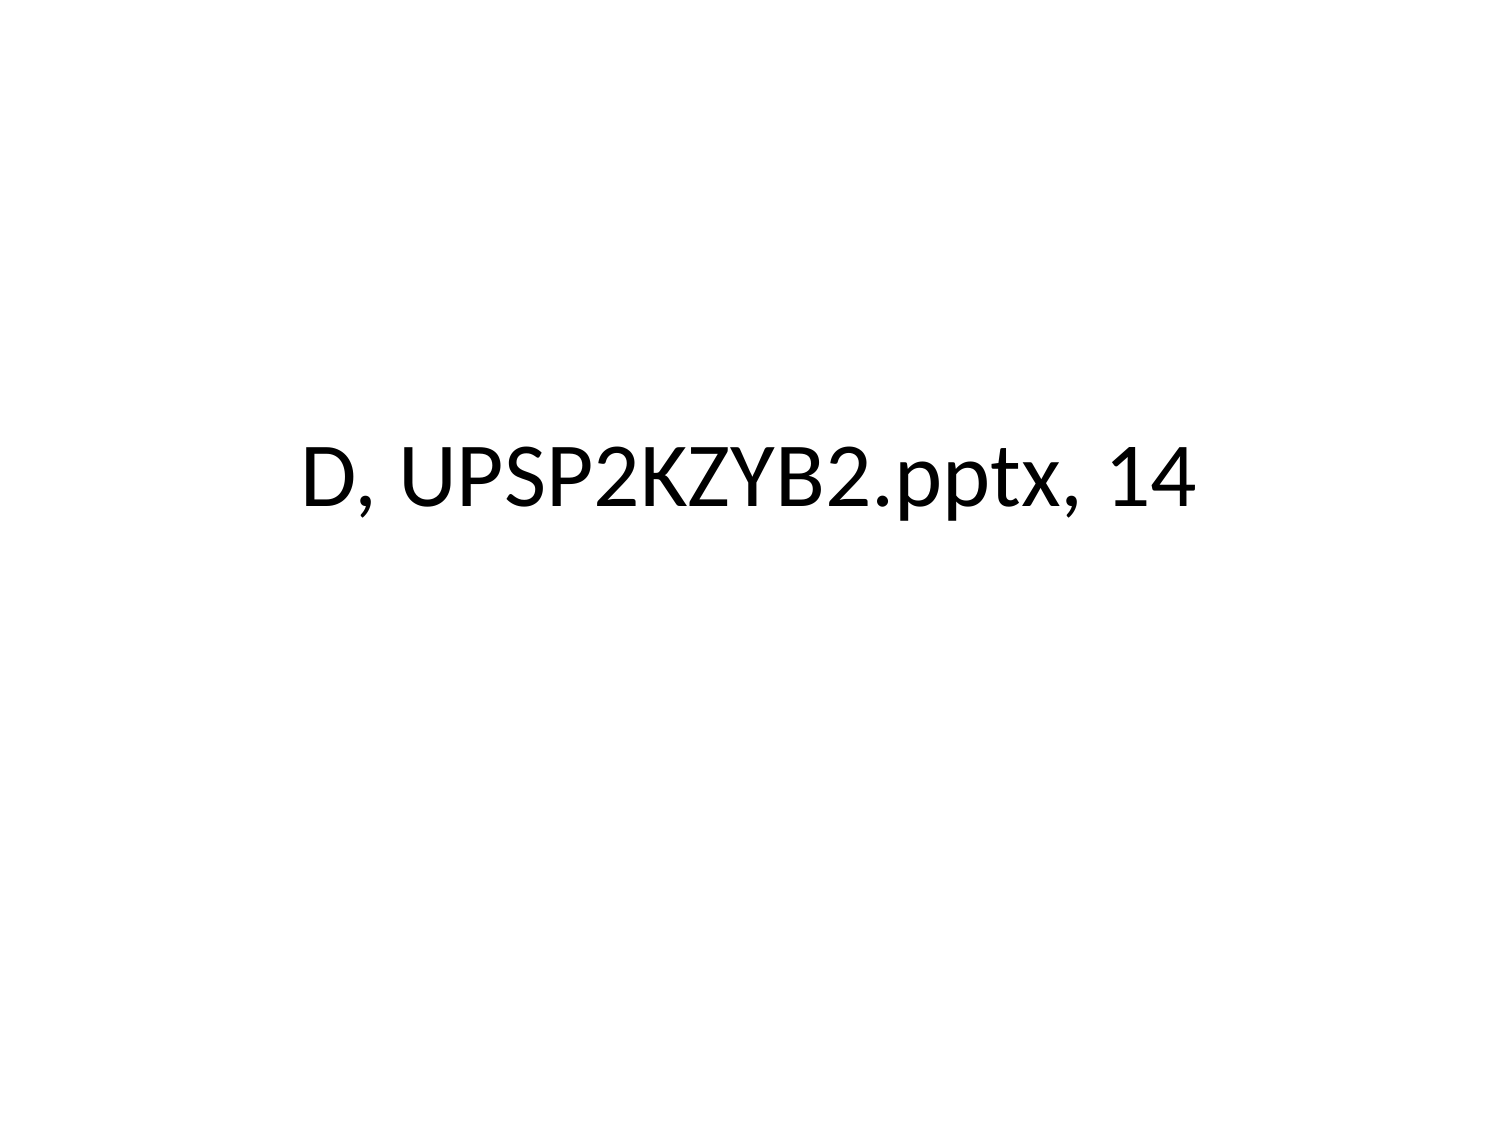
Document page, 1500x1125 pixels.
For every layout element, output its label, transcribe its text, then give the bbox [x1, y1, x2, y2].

title D, UPSP2KZYB2.pptx, 14 [112, 349, 1388, 591]
